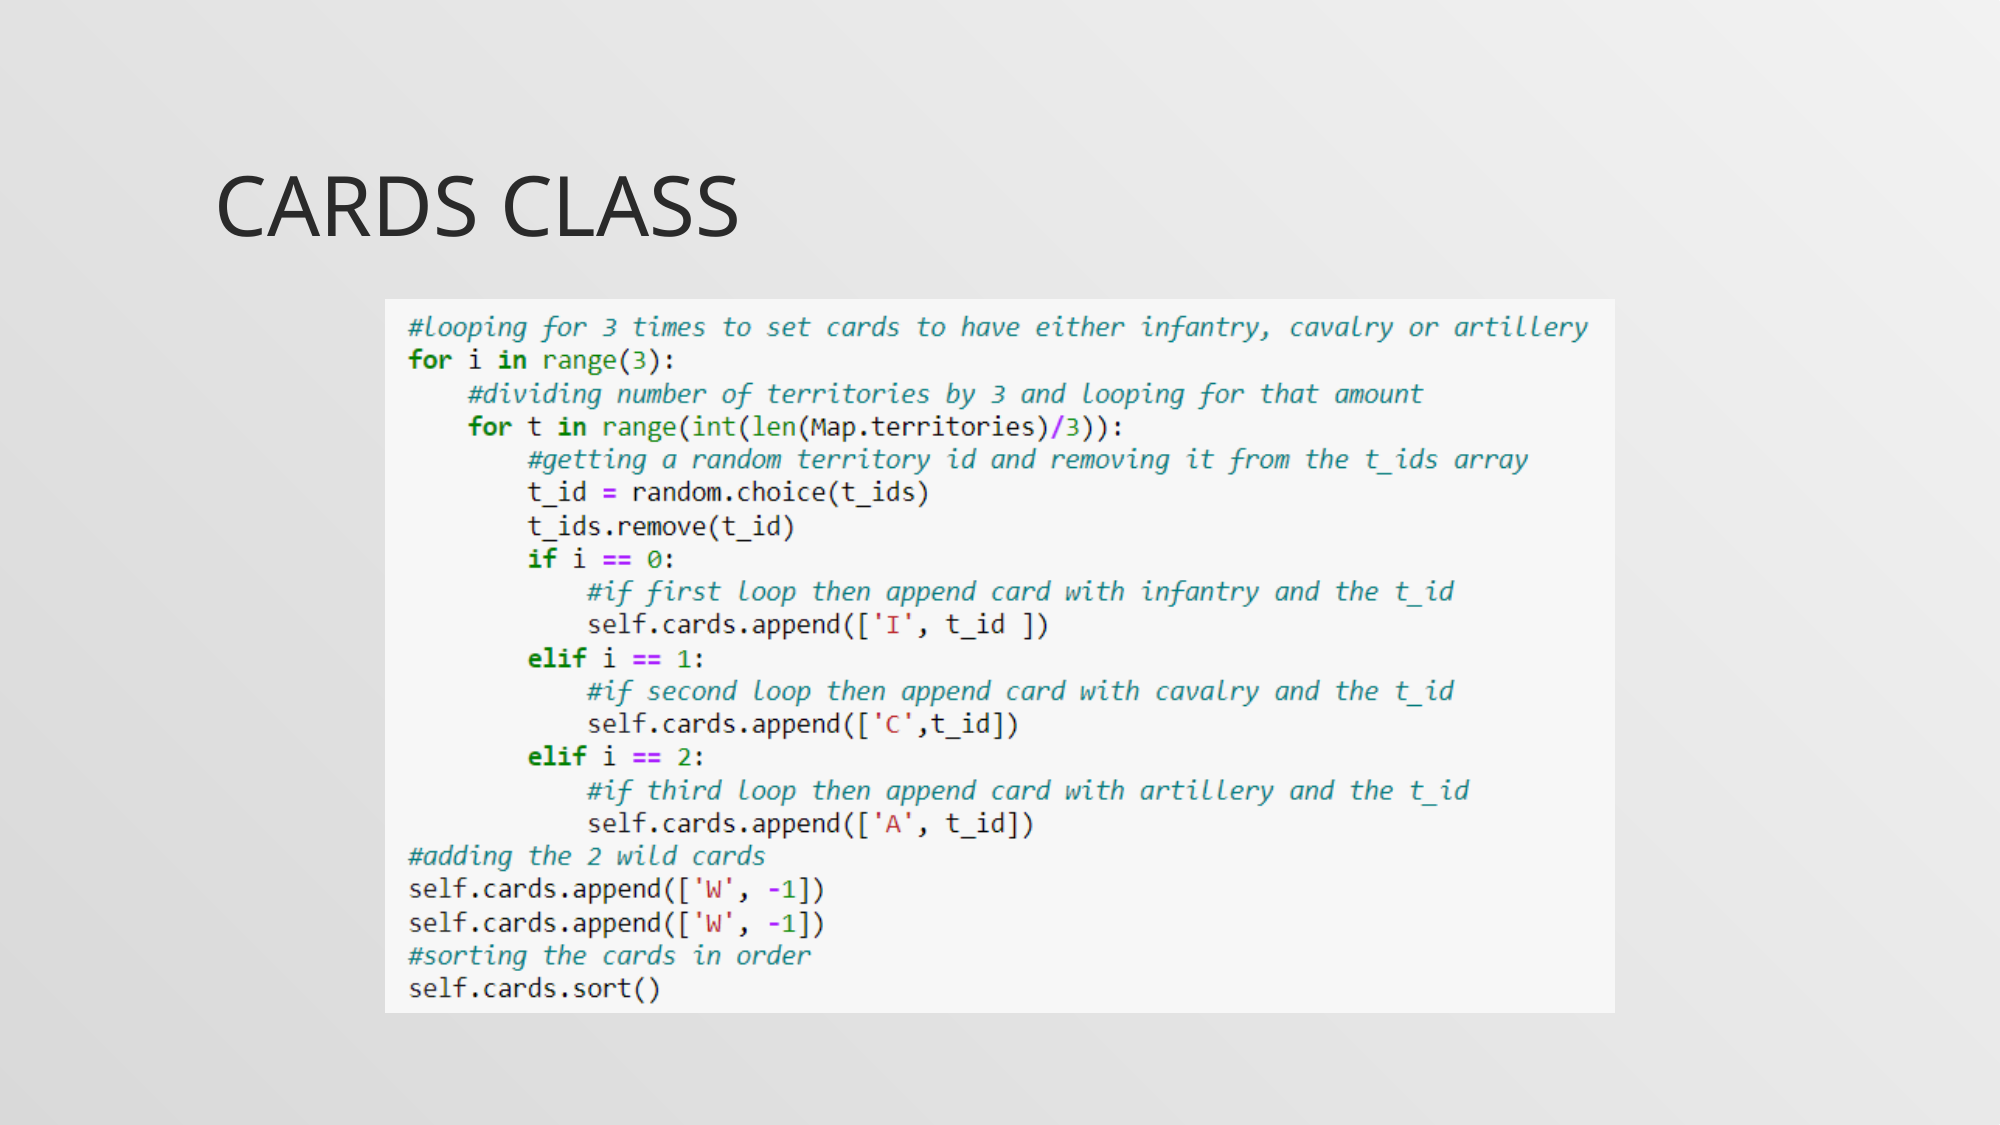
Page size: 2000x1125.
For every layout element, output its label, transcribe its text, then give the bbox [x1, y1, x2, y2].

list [384, 299, 1615, 1013]
title Cards class [199, 45, 1800, 263]
